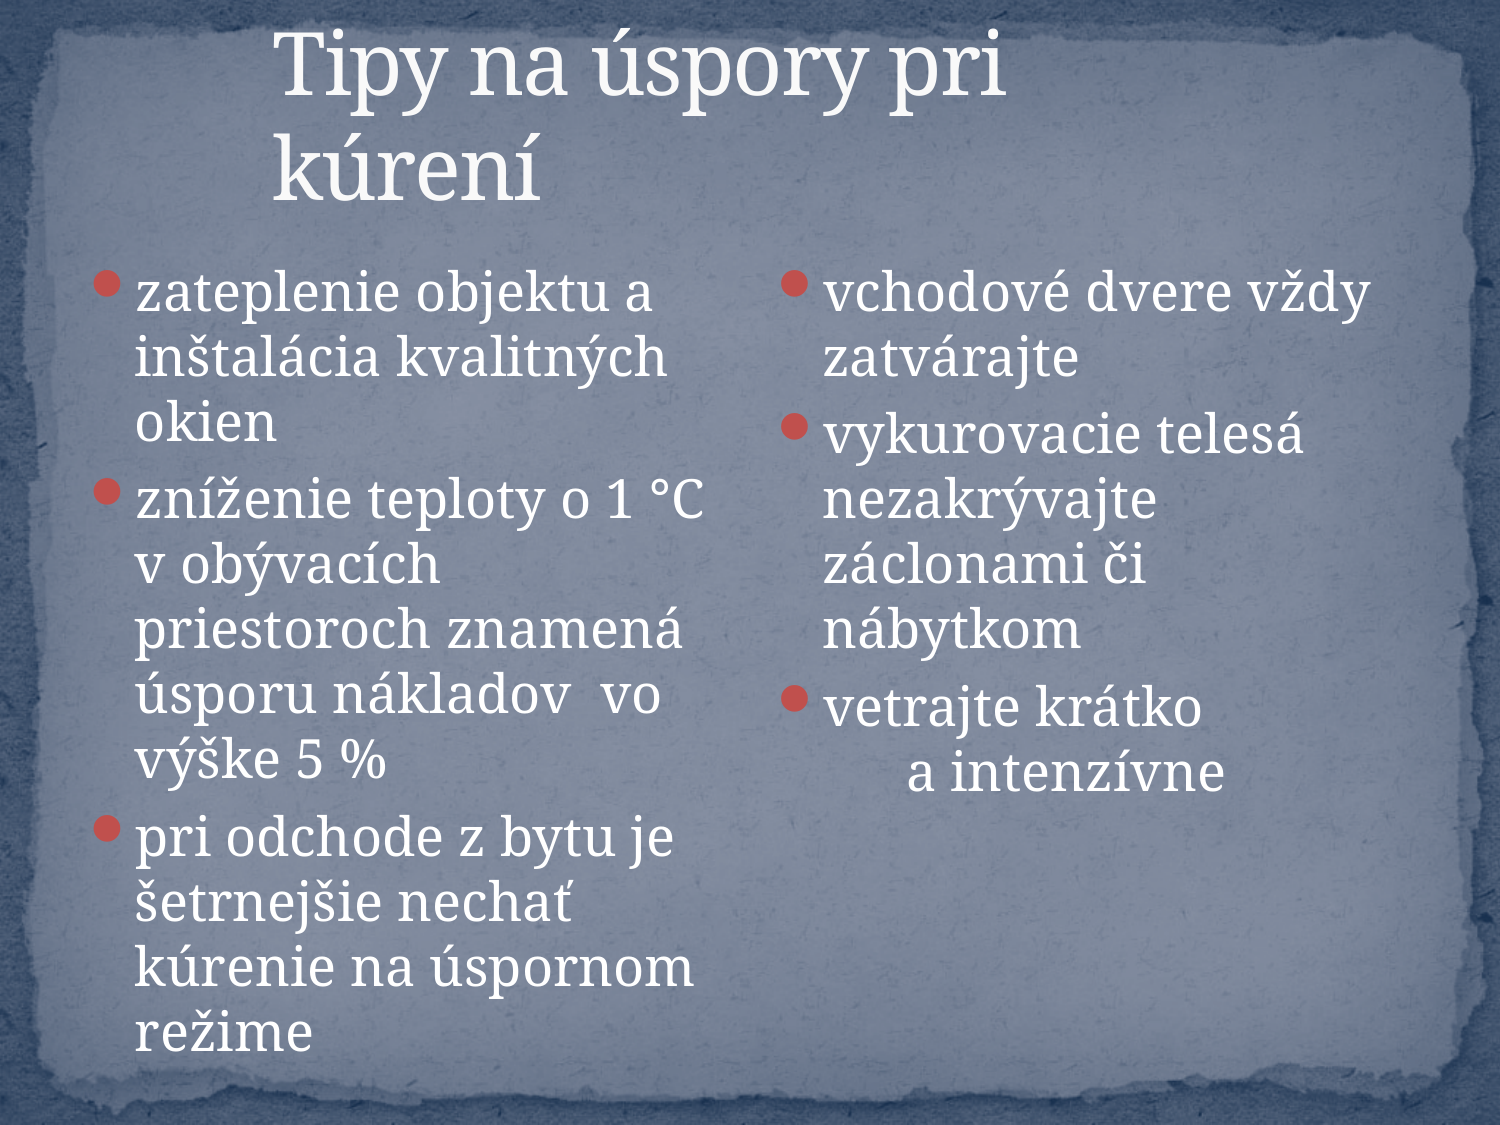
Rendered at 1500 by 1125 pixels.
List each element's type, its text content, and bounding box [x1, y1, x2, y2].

list vchodové dvere vždy zatvárajte vykurovacie telesá nezakrývajte záclonami či nábytkom vetrajte krátko a intenzívne [762, 249, 1429, 1000]
title Tipy na úspory pri kúrení [257, 58, 1238, 225]
list zateplenie objektu a inštalácia kvalitných okien zníženie teploty o 1 °C v obývacích priestoroch znamená úsporu nákladov vo výške 5 % pri odchode z bytu je šetrnejšie nechať kúrenie na úspornom režime [75, 249, 741, 1000]
